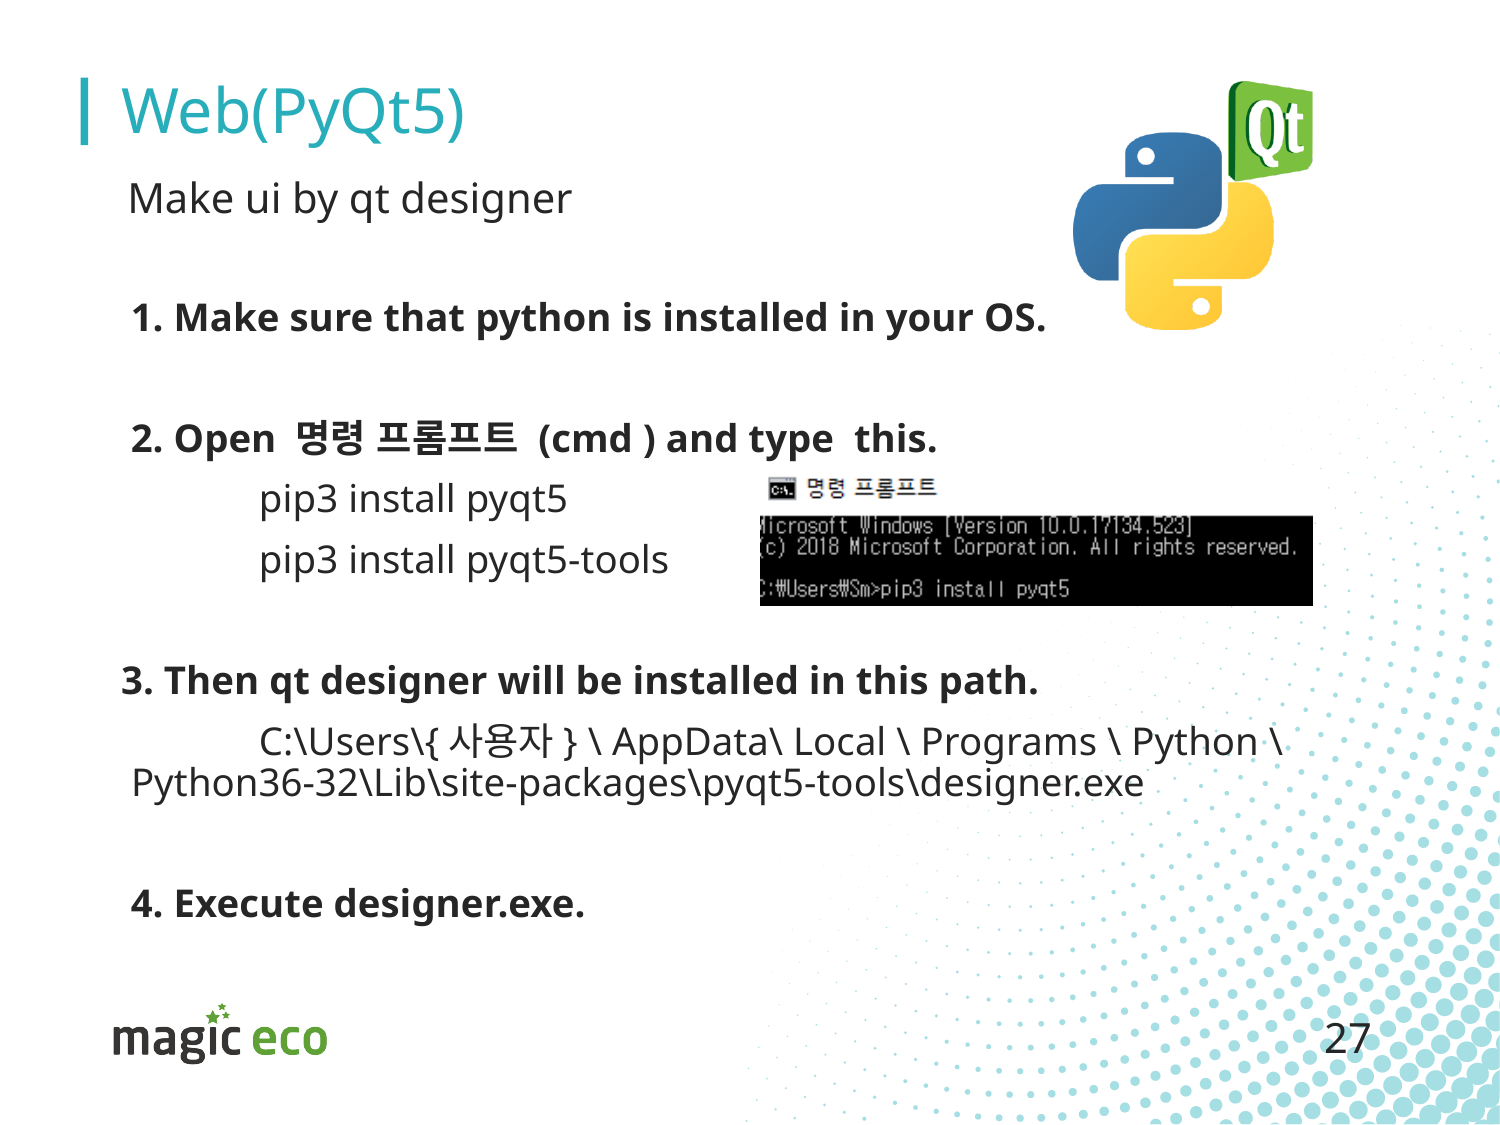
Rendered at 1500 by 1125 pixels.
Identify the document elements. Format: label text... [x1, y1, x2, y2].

list 1. Make sure that python is installed in your OS. 2. Open 명령 프롬프트 (cmd ) and type this. pip3 install pyqt5 pip3 install pyqt5-tools 3. Then qt designer will be installed in this path. C:\Users\{사용자} \ AppData\ Local \ Programs \ Python \ Python36-32\Lib\site-packages\pyqt5-tools\designer.exe 4. Execute designer.exe. [105, 290, 1305, 943]
title Web(PyQt5) [105, 59, 1305, 168]
picture [0, 0, 1500, 1125]
list Make ui by qt designer [112, 170, 1073, 231]
